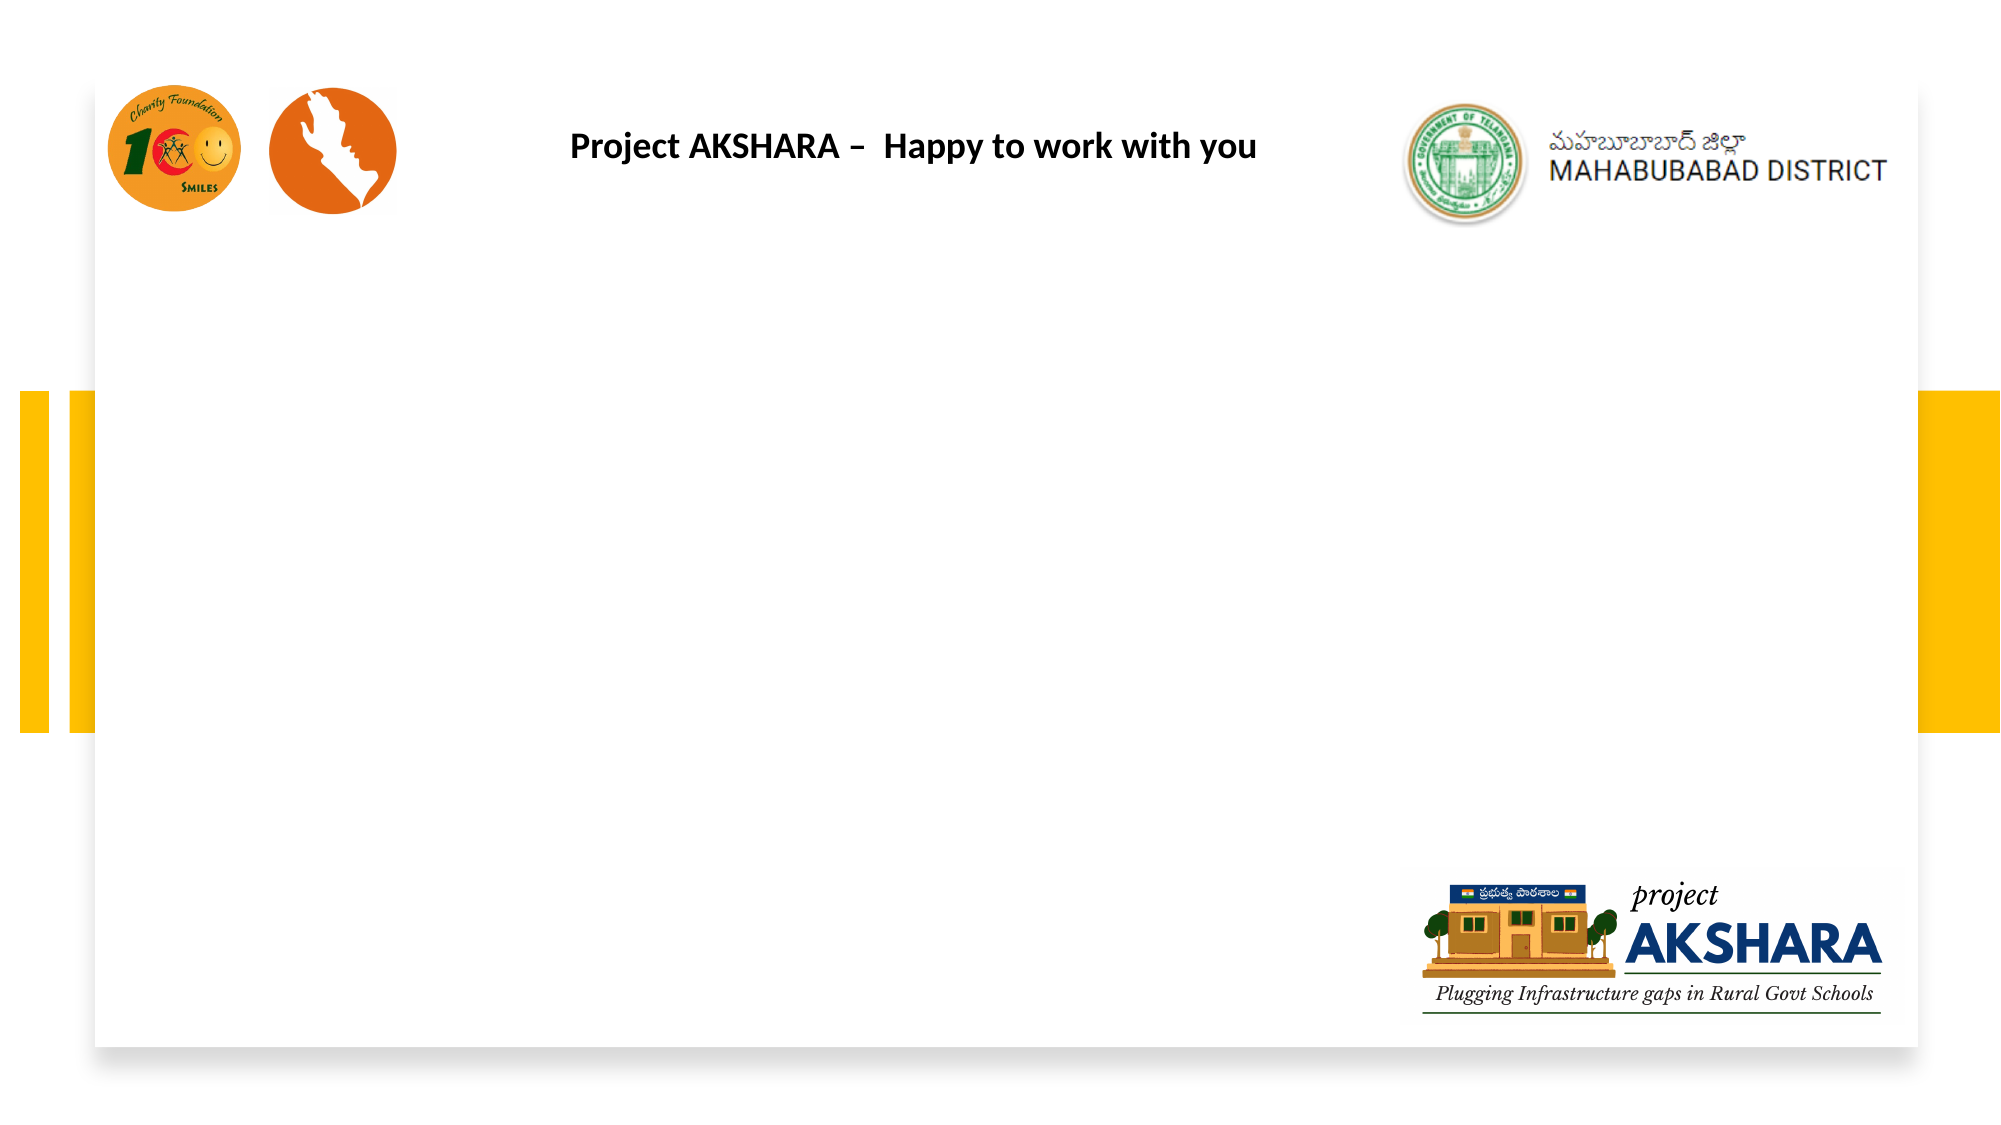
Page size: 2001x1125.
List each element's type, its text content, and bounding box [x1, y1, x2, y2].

text_box [94, 75, 1919, 390]
picture [1400, 867, 1905, 1025]
picture [94, 62, 250, 225]
text_box [0, 0, 2000, 1125]
text_box [94, 734, 1919, 1048]
text_box Project AKSHARA – Happy to work with you [555, 113, 1274, 174]
picture [269, 87, 397, 215]
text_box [34, 390, 2000, 734]
picture [1384, 77, 1918, 254]
